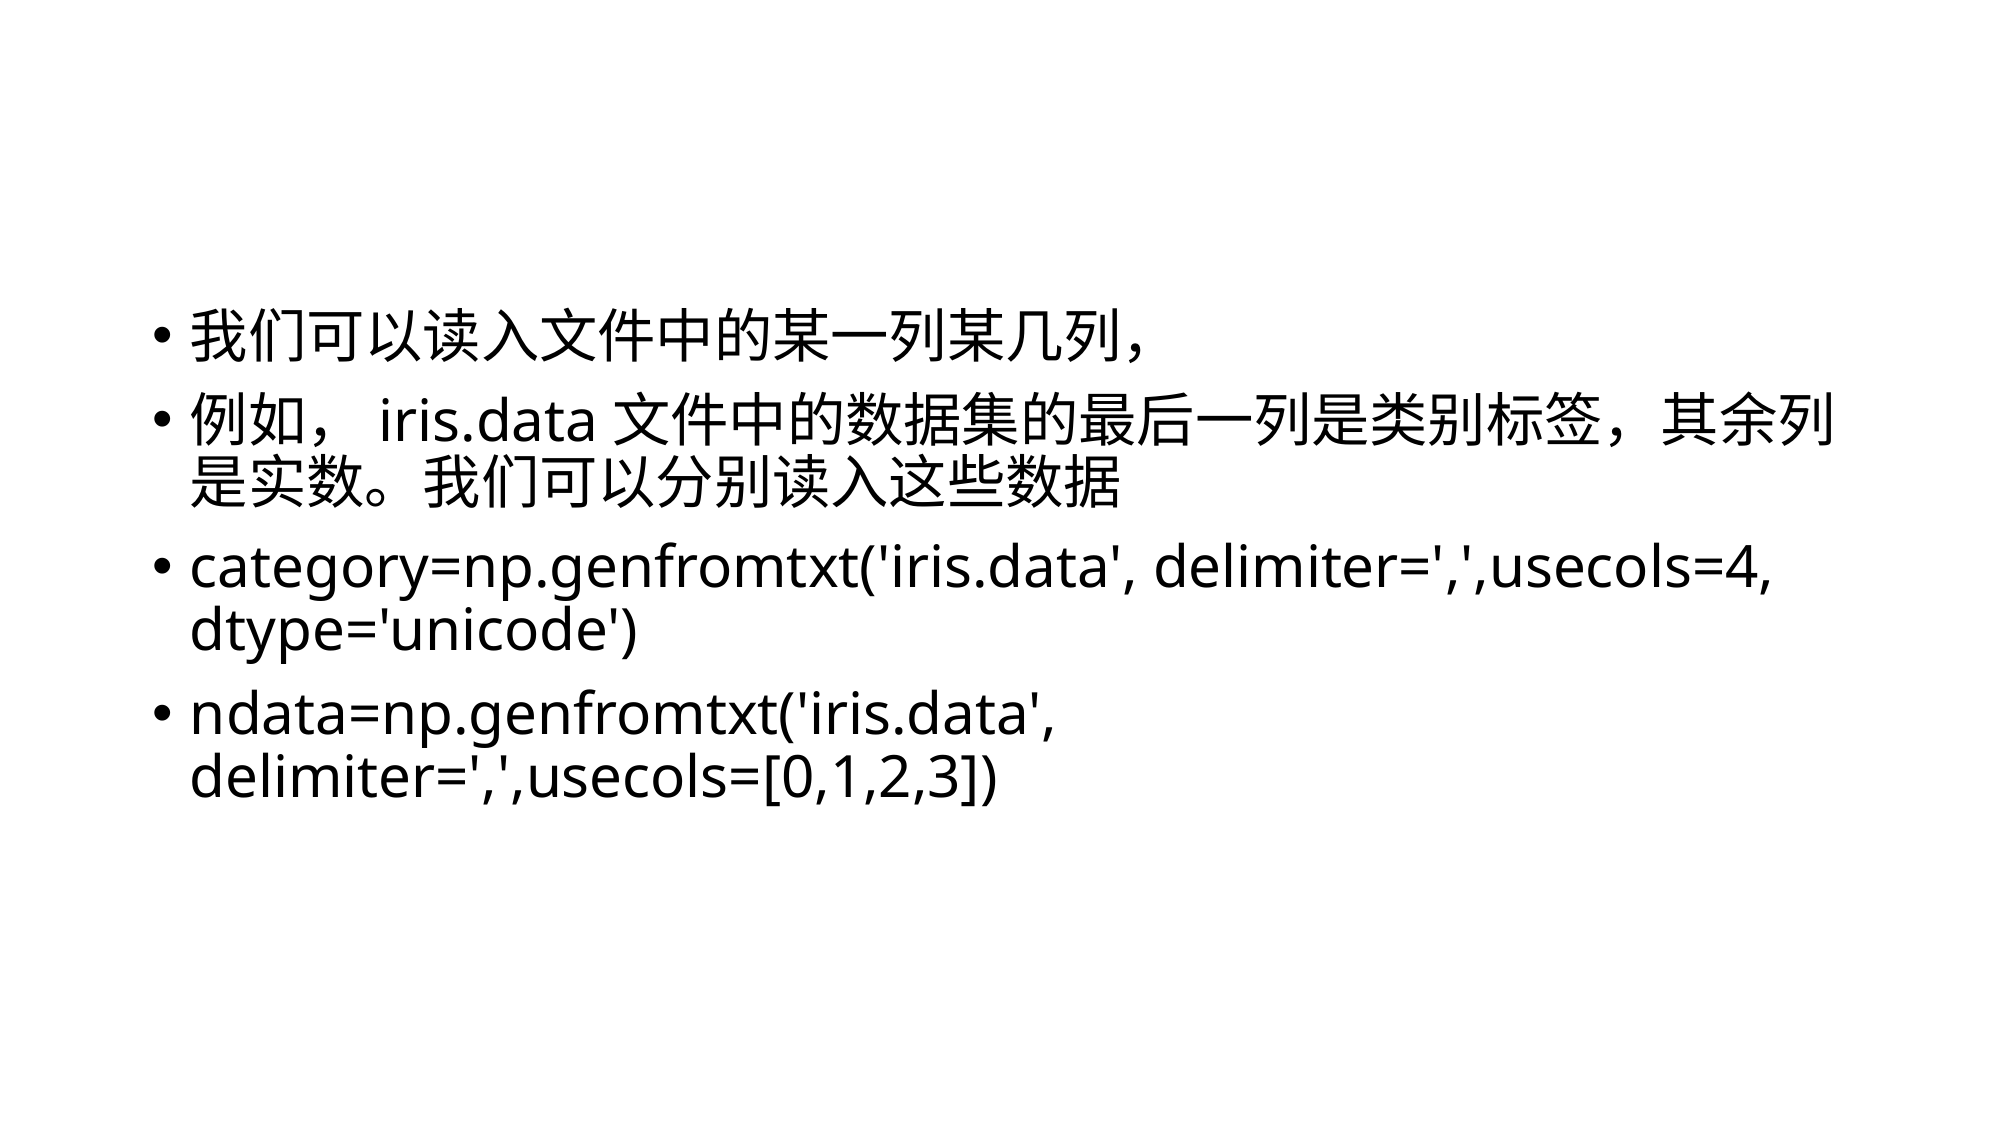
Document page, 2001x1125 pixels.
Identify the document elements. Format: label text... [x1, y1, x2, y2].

list 我们可以读入文件中的某一列某几列， 例如，iris.data文件中的数据集的最后一列是类别标签，其余列是实数。我们可以分别读入这些数据 category=np.genfromtxt('iris.data', delimiter=',',usecols=4, dtype='unicode') ndata=np.genfromtxt('iris.data', delimiter=',',usecols=[0,1,2,3]) [137, 299, 1863, 1014]
